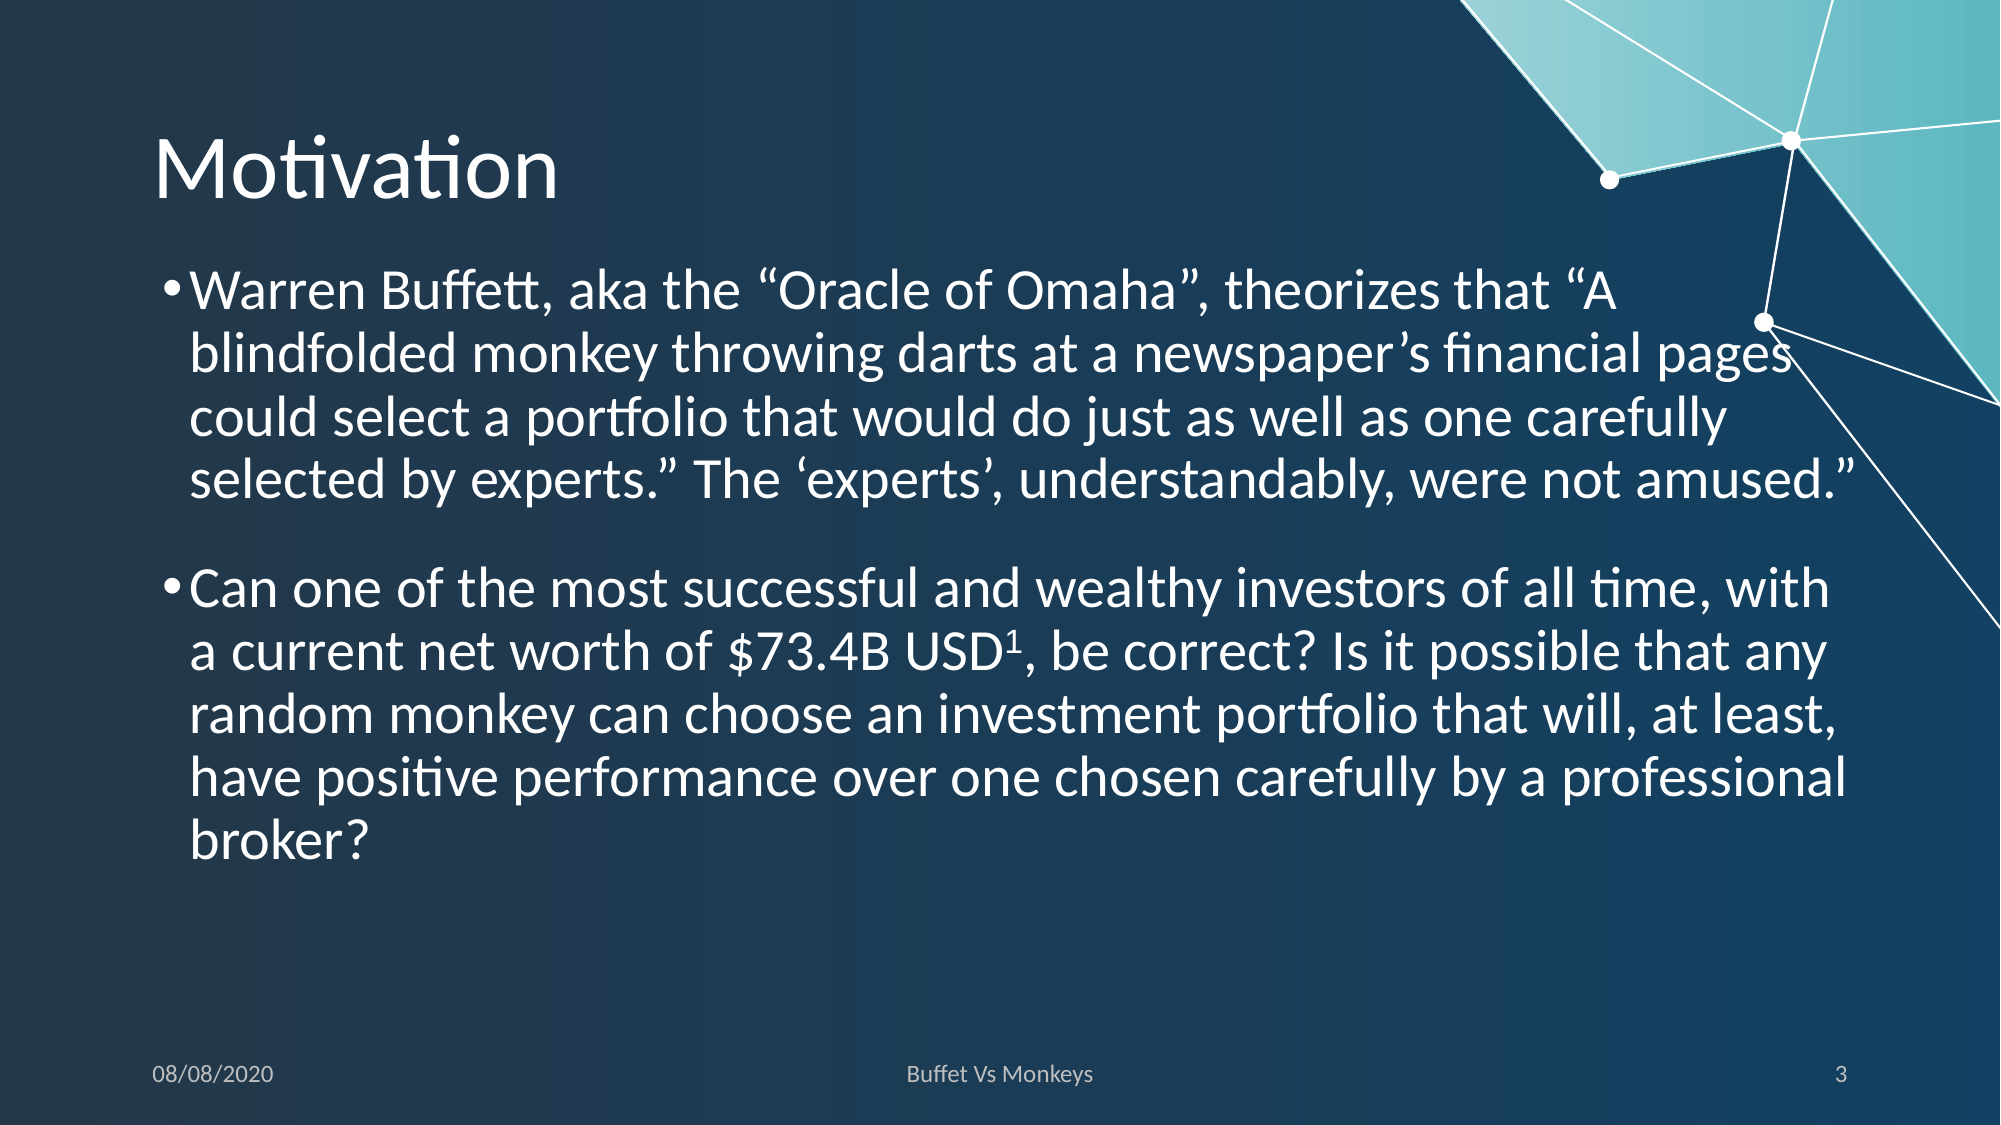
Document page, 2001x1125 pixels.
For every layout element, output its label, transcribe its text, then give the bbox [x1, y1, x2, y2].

footer Buffet Vs Monkeys [662, 1042, 1338, 1103]
title Motivation [137, 59, 1863, 252]
slide_number ‹#› [1412, 1042, 1863, 1103]
list Warren Buffett, aka the “Oracle of Omaha”, theorizes that “A blindfolded monkey throwing darts at a newspaper’s financial pages could select a portfolio that would do just as well as one carefully selected by experts.” The ‘experts’, understandably, were not amused.” Can one of the most successful and wealthy investors of all time, with a current net worth of $73.4B USD1, be correct? Is it possible that any random monkey can choose an investment portfolio that will, at least, have positive performance over one chosen carefully by a professional broker? [137, 252, 1886, 966]
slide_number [137, 1042, 588, 1103]
